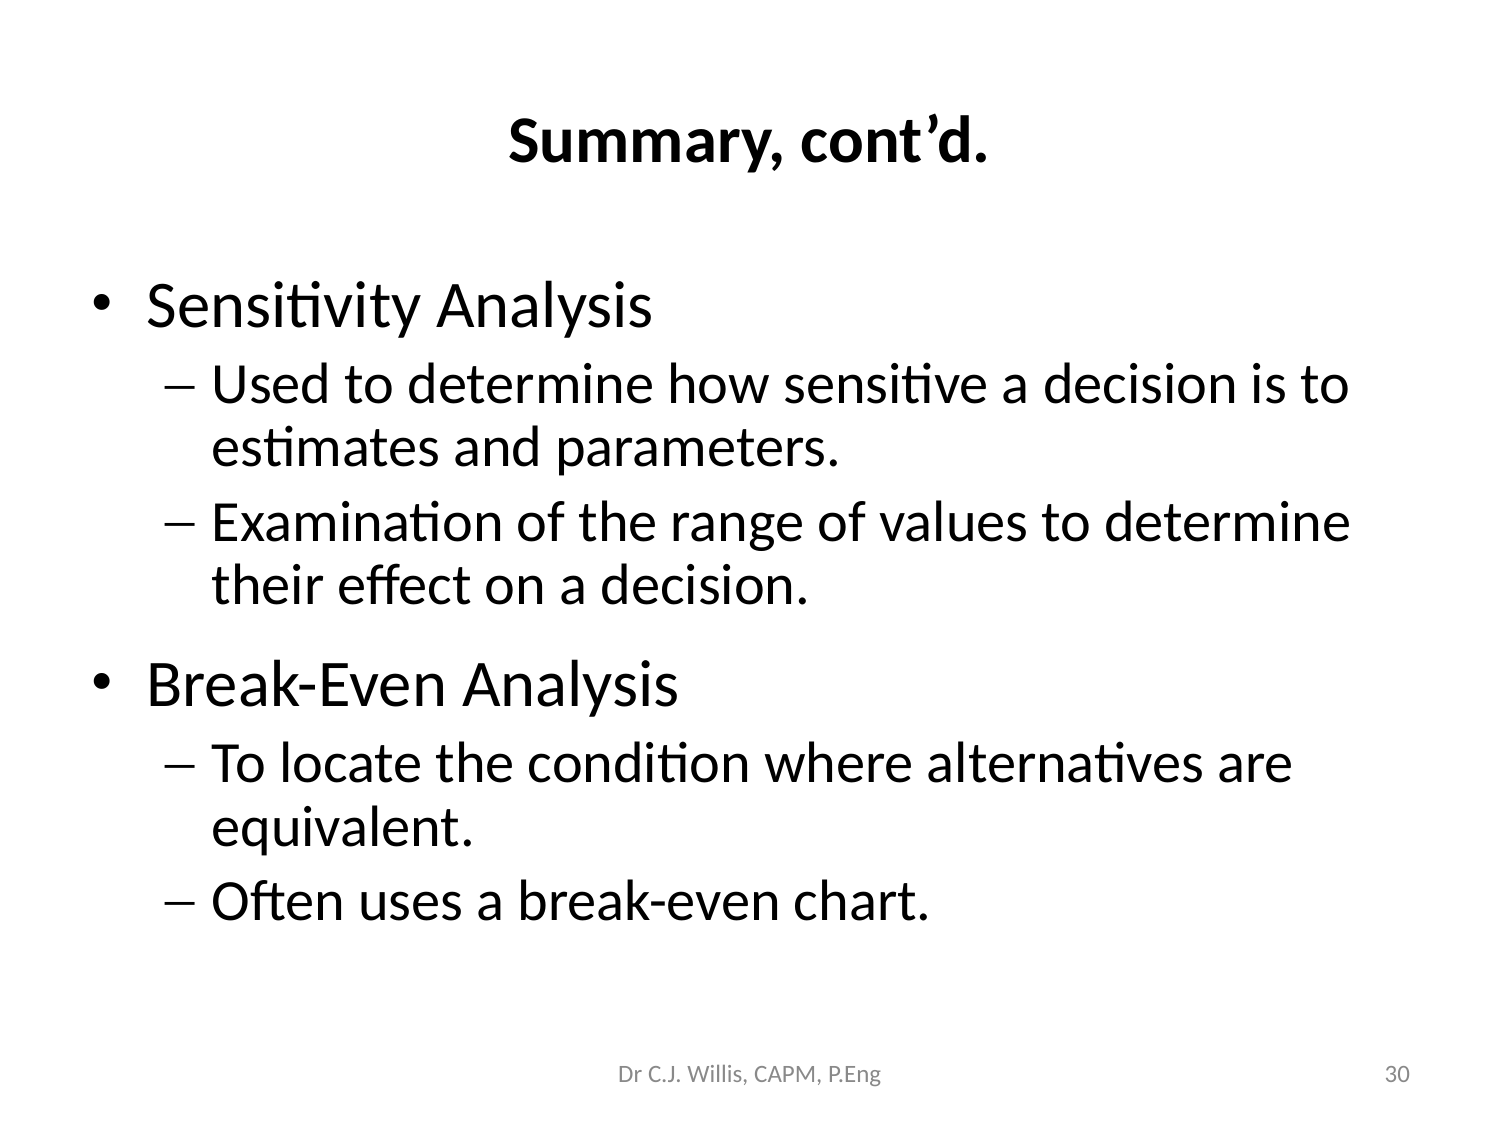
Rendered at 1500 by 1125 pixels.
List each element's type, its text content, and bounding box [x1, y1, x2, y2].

text_box Dr C.J. Willis, CAPM, P.Eng [512, 1042, 988, 1103]
text_box ‹#› [1074, 1042, 1425, 1103]
list Sensitivity Analysis Used to determine how sensitive a decision is to estimates and parameters. Examination of the range of values to determine their effect on a decision. Break-Even Analysis To locate the condition where alternatives are equivalent. Often uses a break-even chart. [75, 262, 1425, 1005]
title Summary, cont’d. [107, 90, 1393, 181]
